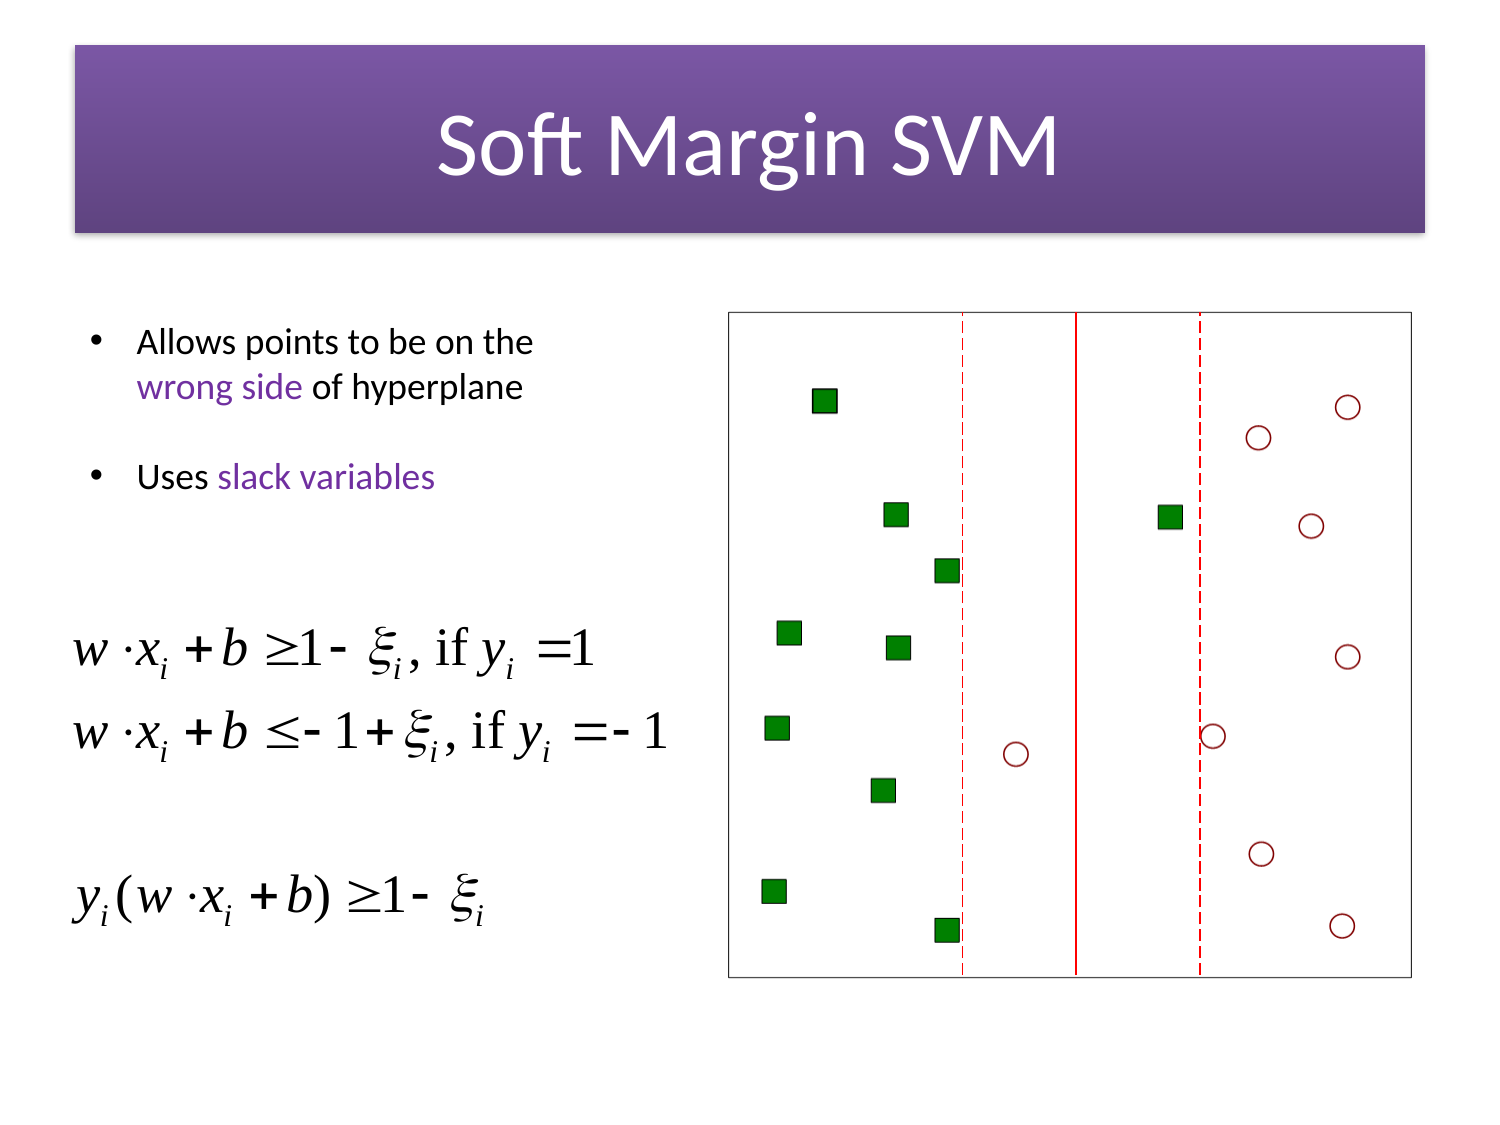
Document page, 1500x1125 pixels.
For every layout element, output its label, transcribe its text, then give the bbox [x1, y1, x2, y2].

picture [674, 274, 1476, 1031]
text_box Allows points to be on the wrong side of hyperplane Uses slack variables [75, 309, 625, 505]
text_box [62, 612, 676, 939]
title Soft Margin SVM [75, 45, 1425, 233]
